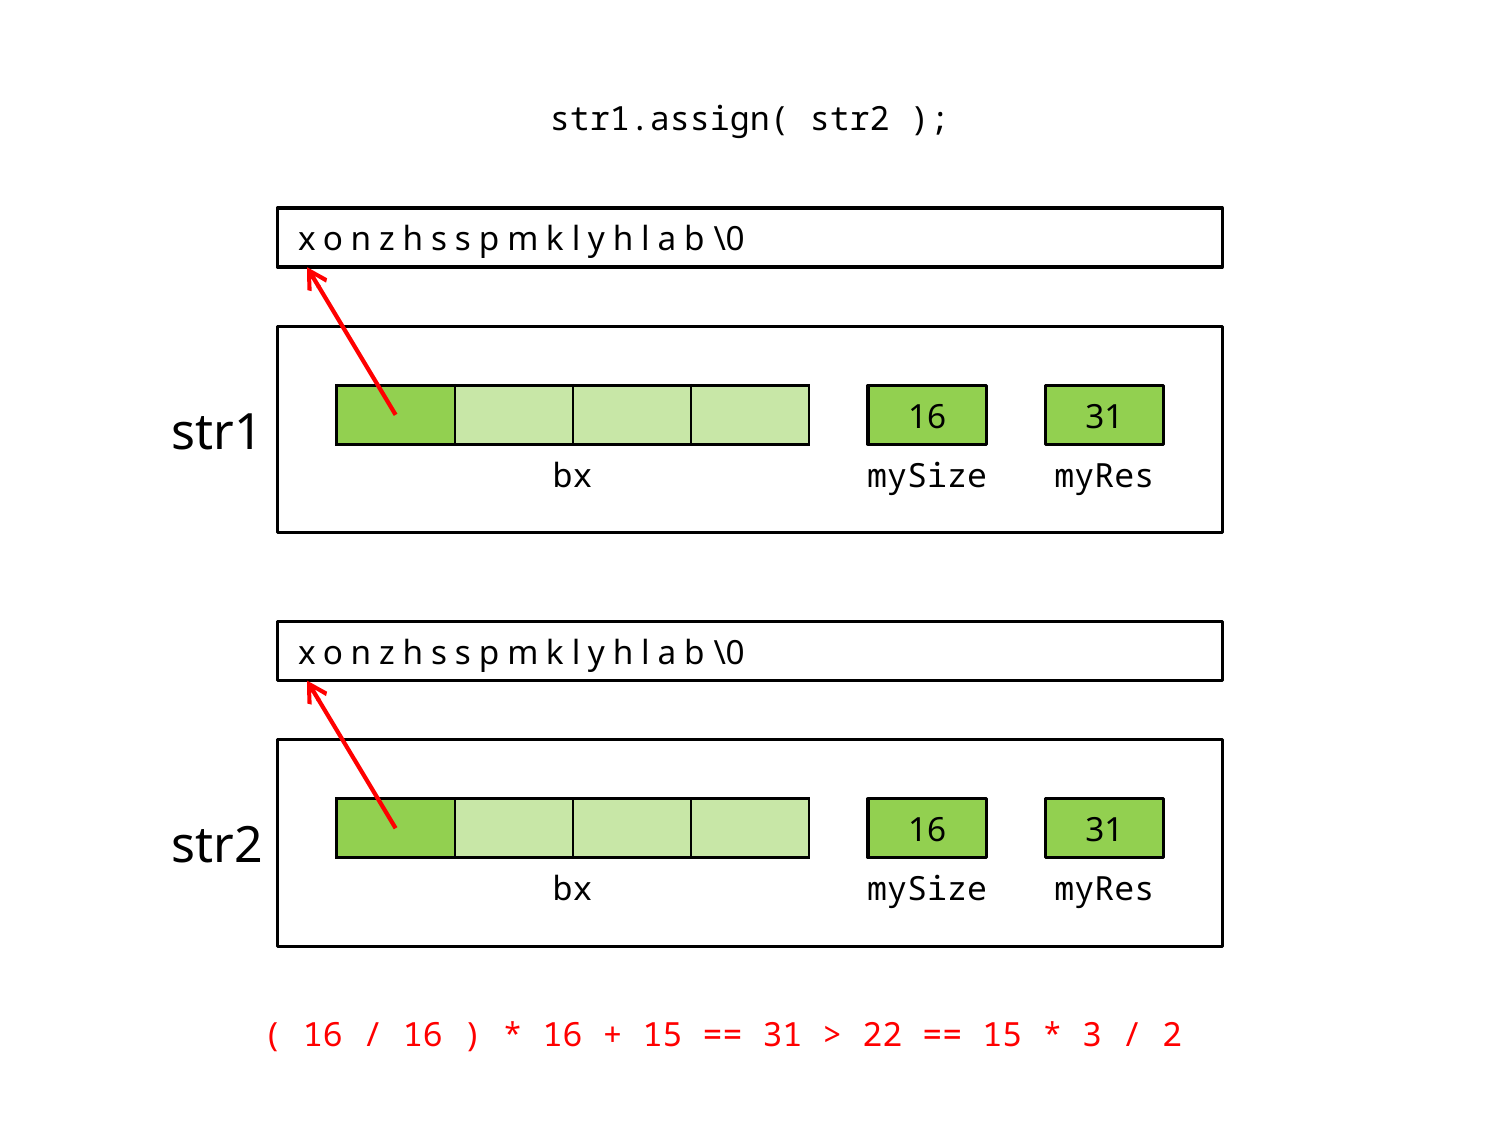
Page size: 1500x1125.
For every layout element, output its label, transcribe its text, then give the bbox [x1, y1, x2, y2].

text_box 16 [866, 383, 988, 444]
table_header [692, 387, 808, 443]
table_header [338, 387, 454, 443]
text_box bx [513, 446, 632, 504]
table_header [338, 800, 454, 856]
text_box [277, 326, 1223, 533]
text_box str2 [129, 798, 277, 888]
table_header [456, 387, 572, 443]
table_header [692, 800, 808, 856]
text_box ( 16 / 16 ) * 16 + 15 == 31 > 22 == 15 * 3 / 2 [247, 1005, 1252, 1065]
list str1.assign( str2 ); [513, 90, 987, 149]
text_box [306, 266, 396, 415]
text_box [277, 739, 1223, 947]
text_box 31 [1043, 797, 1165, 860]
text_box str1 [129, 385, 277, 474]
table_header [456, 800, 572, 856]
text_box xonzhsspmklyhlab\0 [275, 206, 1224, 269]
text_box 31 [1043, 383, 1165, 446]
text_box 16 [866, 797, 988, 857]
text_box bx [513, 859, 632, 917]
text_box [306, 680, 396, 829]
text_box myRes [1016, 444, 1193, 504]
text_box xonzhsspmklyhlab\0 [275, 619, 1224, 683]
text_box mySize [838, 444, 1016, 504]
table_header [574, 387, 690, 443]
table_header [574, 800, 690, 856]
text_box mySize [838, 857, 1016, 917]
text_box myRes [1016, 857, 1193, 917]
